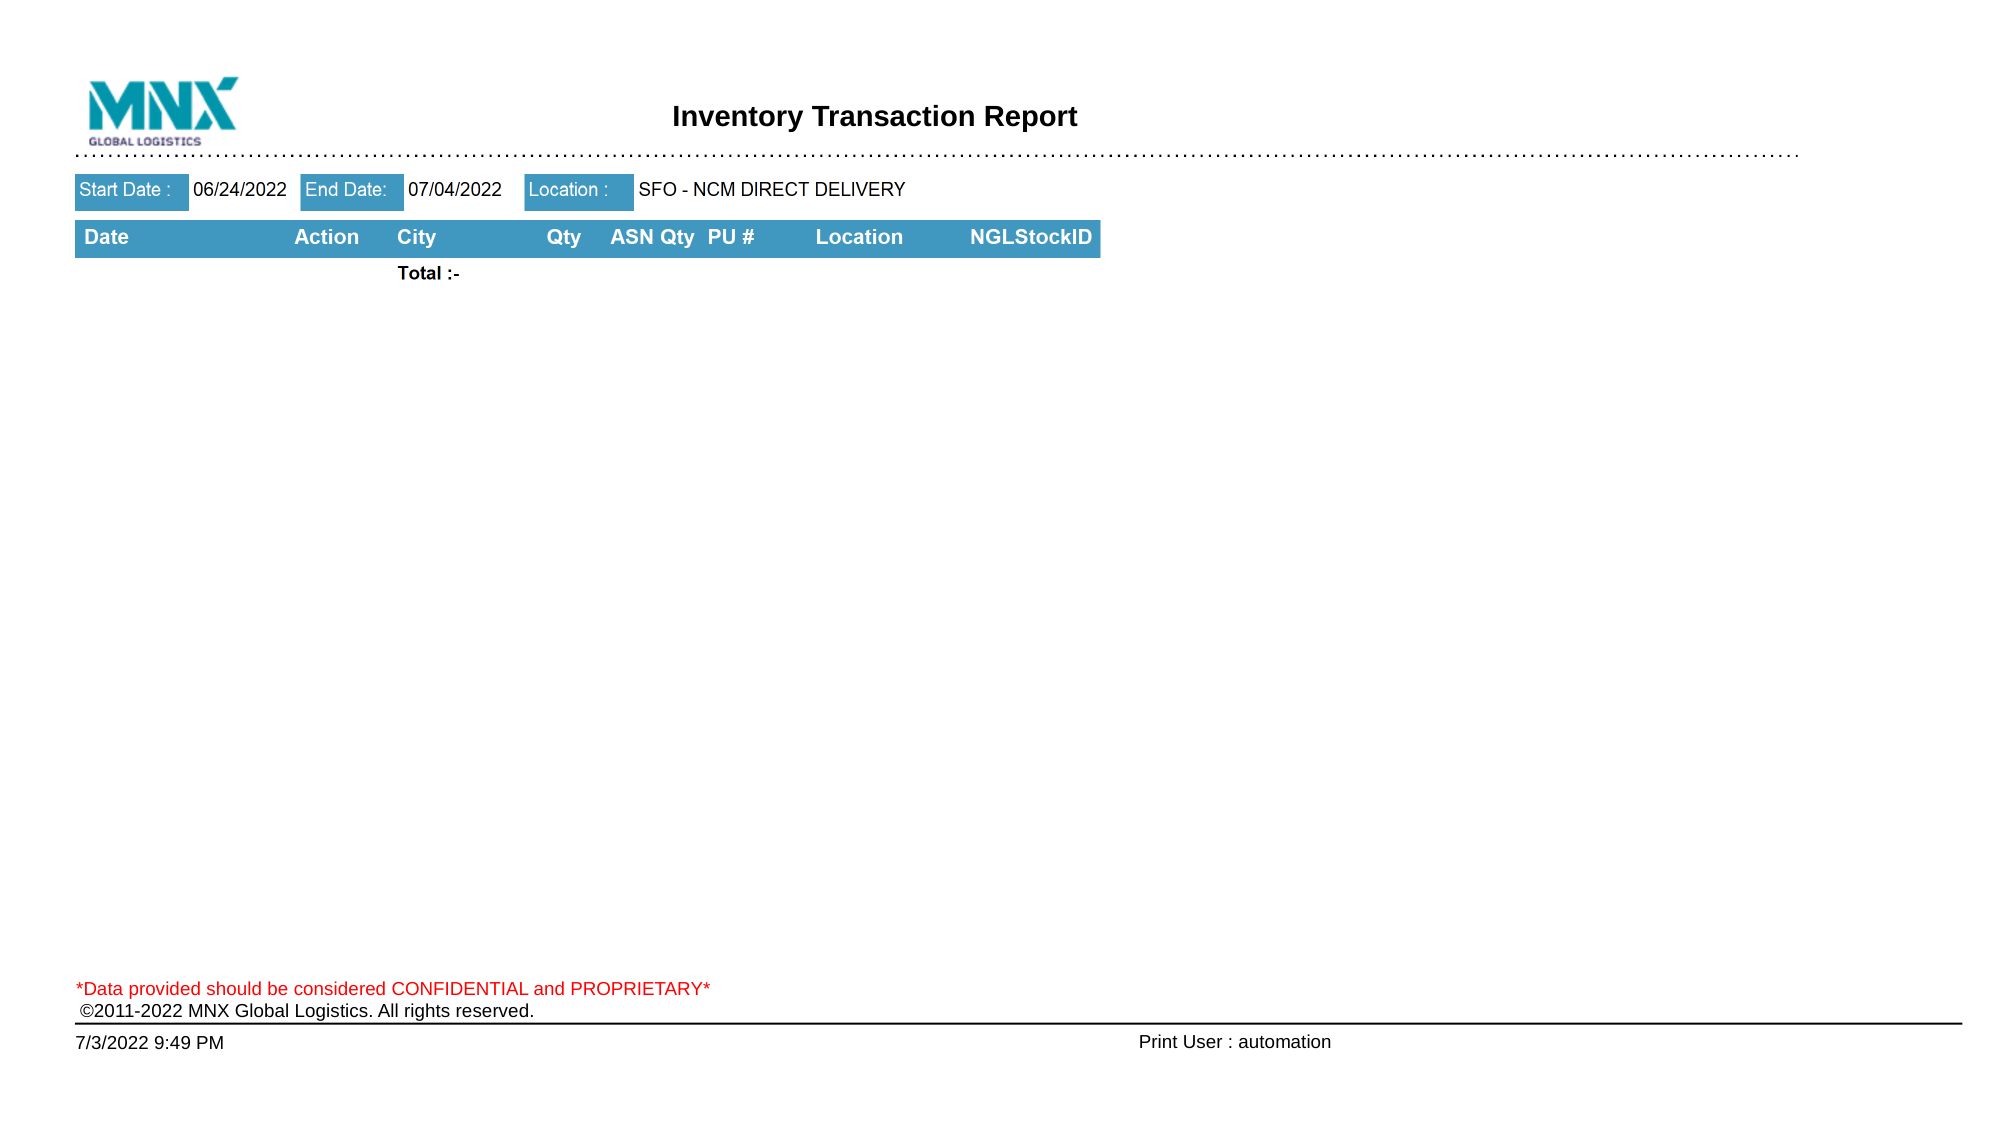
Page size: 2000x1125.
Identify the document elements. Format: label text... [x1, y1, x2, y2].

text_box *Data provided should be considered CONFIDENTIAL and PROPRIETARY* [76, 977, 1771, 999]
picture [74, 174, 1104, 211]
picture [74, 219, 1101, 296]
text_box 7/3/2022 9:49 PM [75, 1030, 374, 1050]
text_box ©2011-2022 MNX Global Logistics. All rights reserved. [75, 998, 1770, 1020]
picture [75, 74, 286, 148]
text_box Print User : automation [1032, 1029, 1439, 1050]
text_box Inventory Transaction Report [490, 94, 1260, 137]
